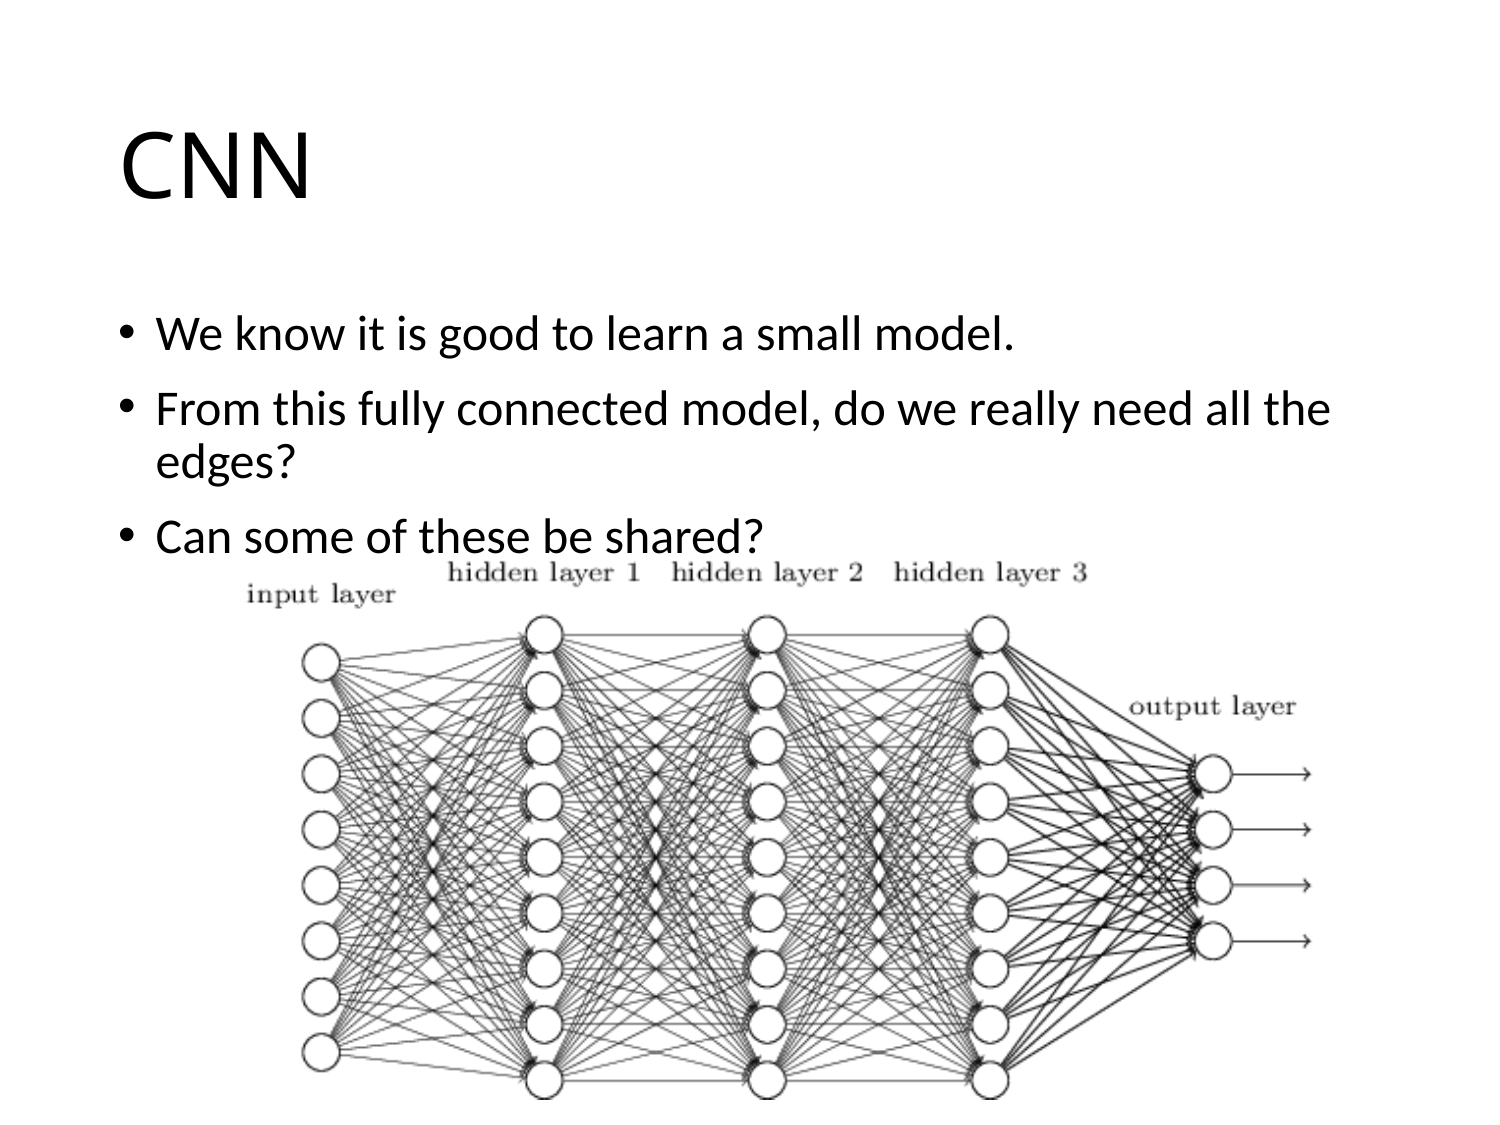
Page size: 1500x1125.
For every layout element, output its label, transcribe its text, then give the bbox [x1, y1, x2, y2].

picture [237, 552, 1338, 1100]
list We know it is good to learn a small model. From this fully connected model, do we really need all the edges? Can some of these be shared? [103, 299, 1397, 1014]
title CNN [103, 59, 1397, 278]
